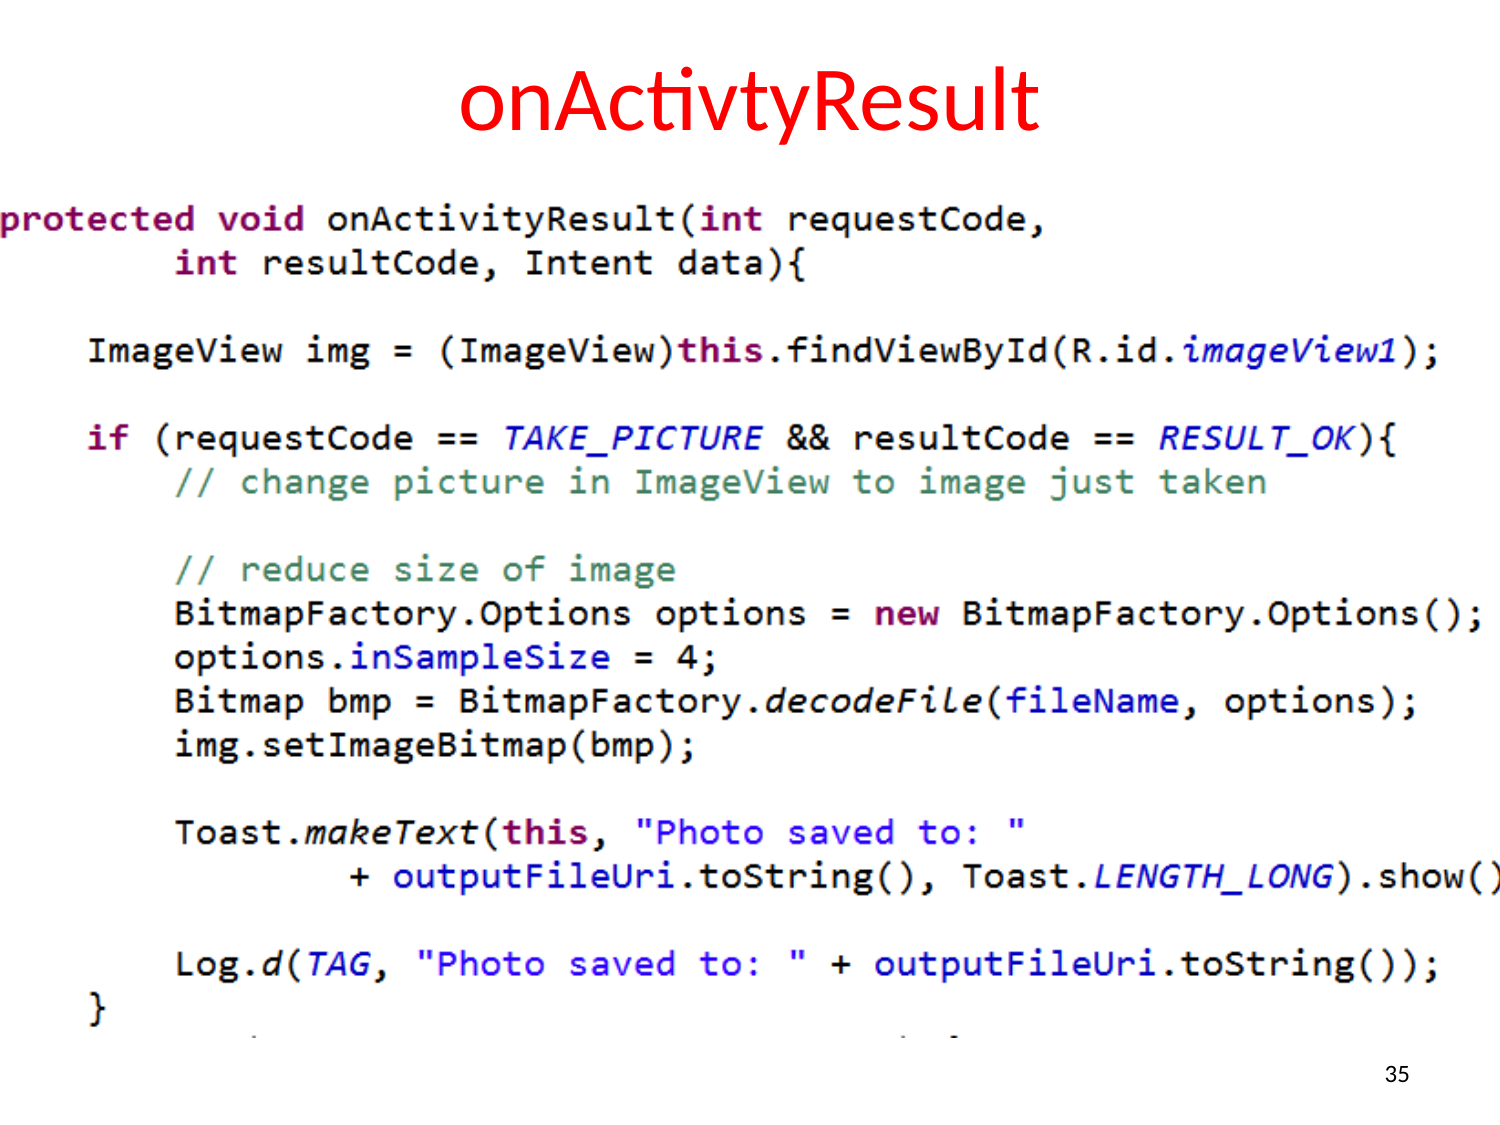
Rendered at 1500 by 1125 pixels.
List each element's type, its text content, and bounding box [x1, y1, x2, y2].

title onActivtyResult [75, 0, 1425, 188]
picture [0, 200, 1500, 1038]
slide_number 35 [1074, 1046, 1425, 1103]
